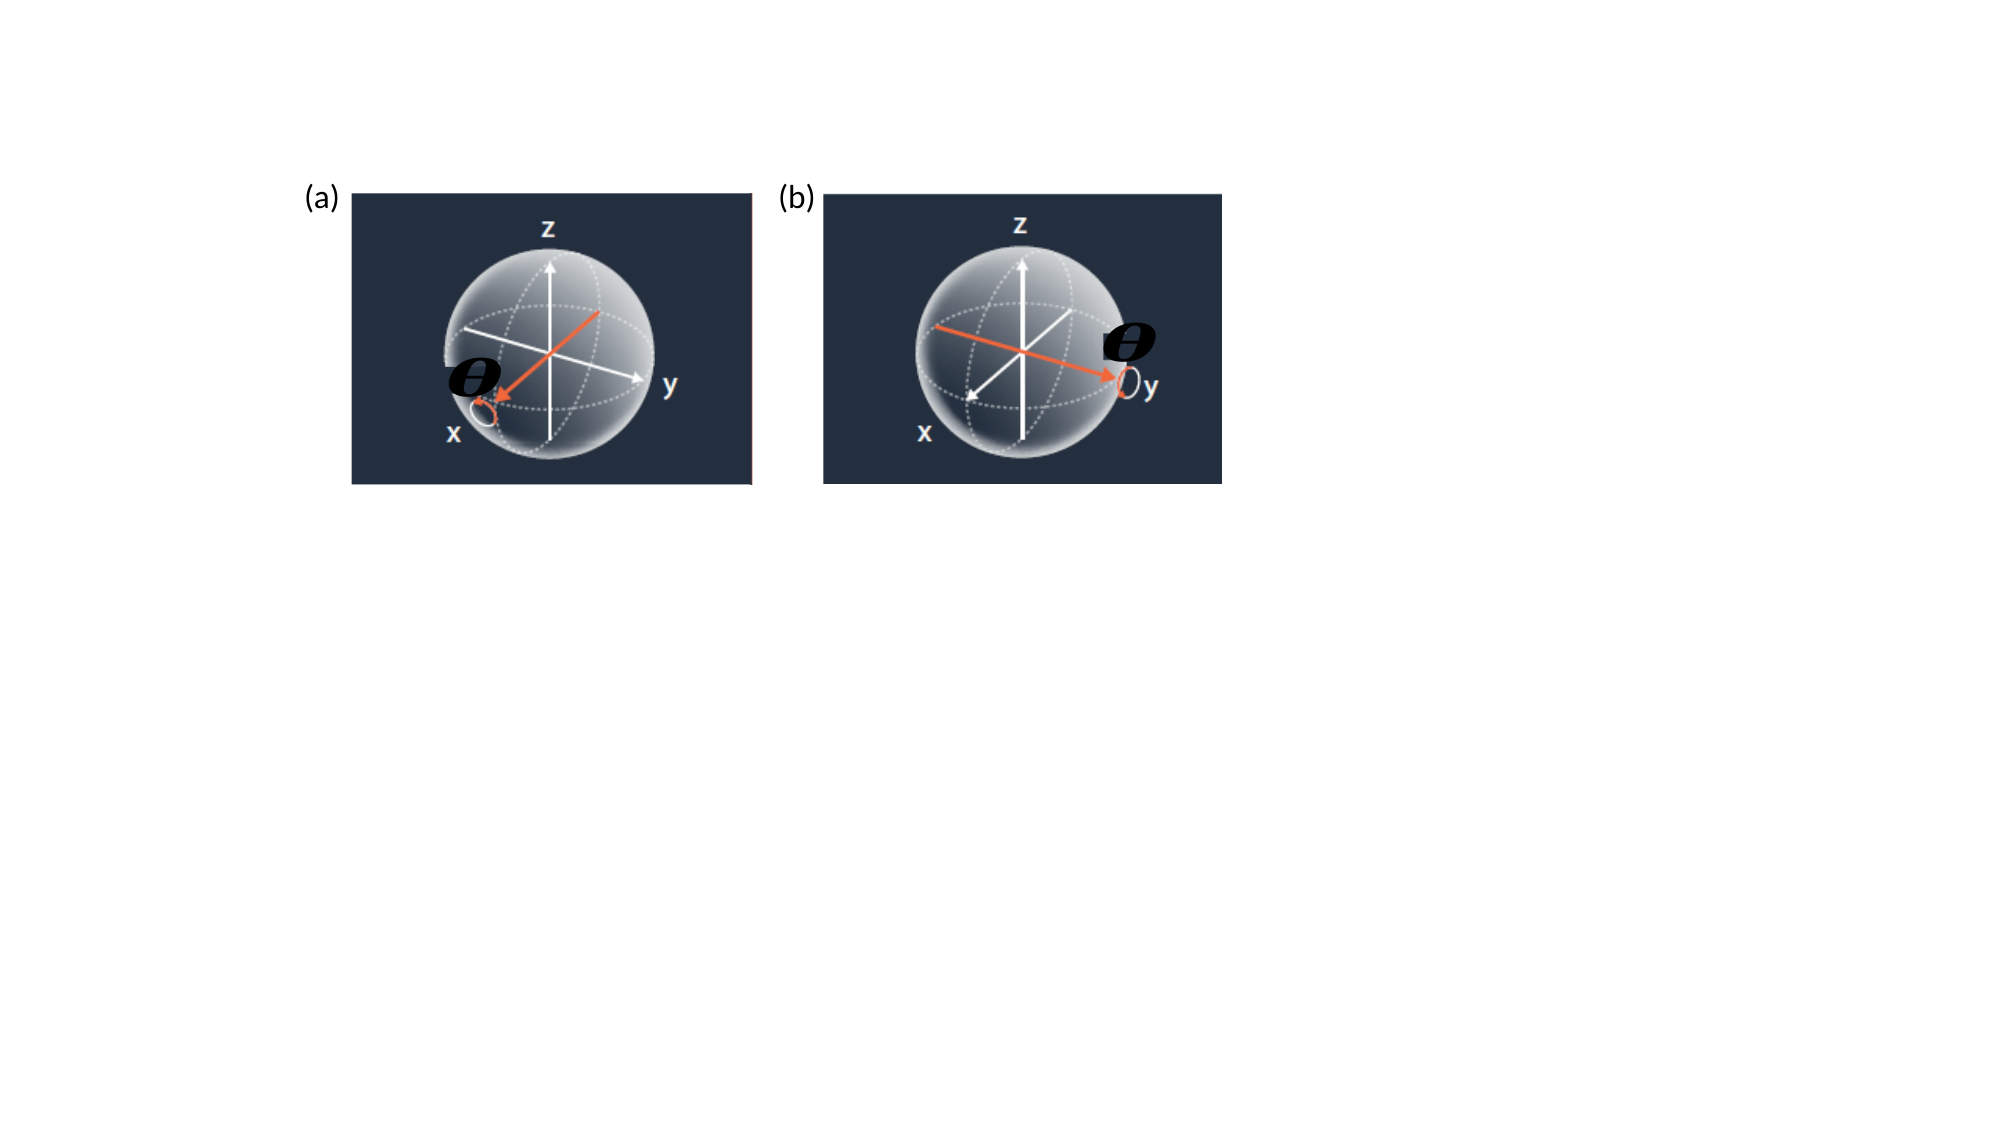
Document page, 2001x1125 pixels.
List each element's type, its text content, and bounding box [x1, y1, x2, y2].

text_box (a) [289, 168, 356, 223]
picture [823, 193, 1222, 484]
picture [351, 193, 753, 485]
text_box (b) [763, 168, 831, 223]
